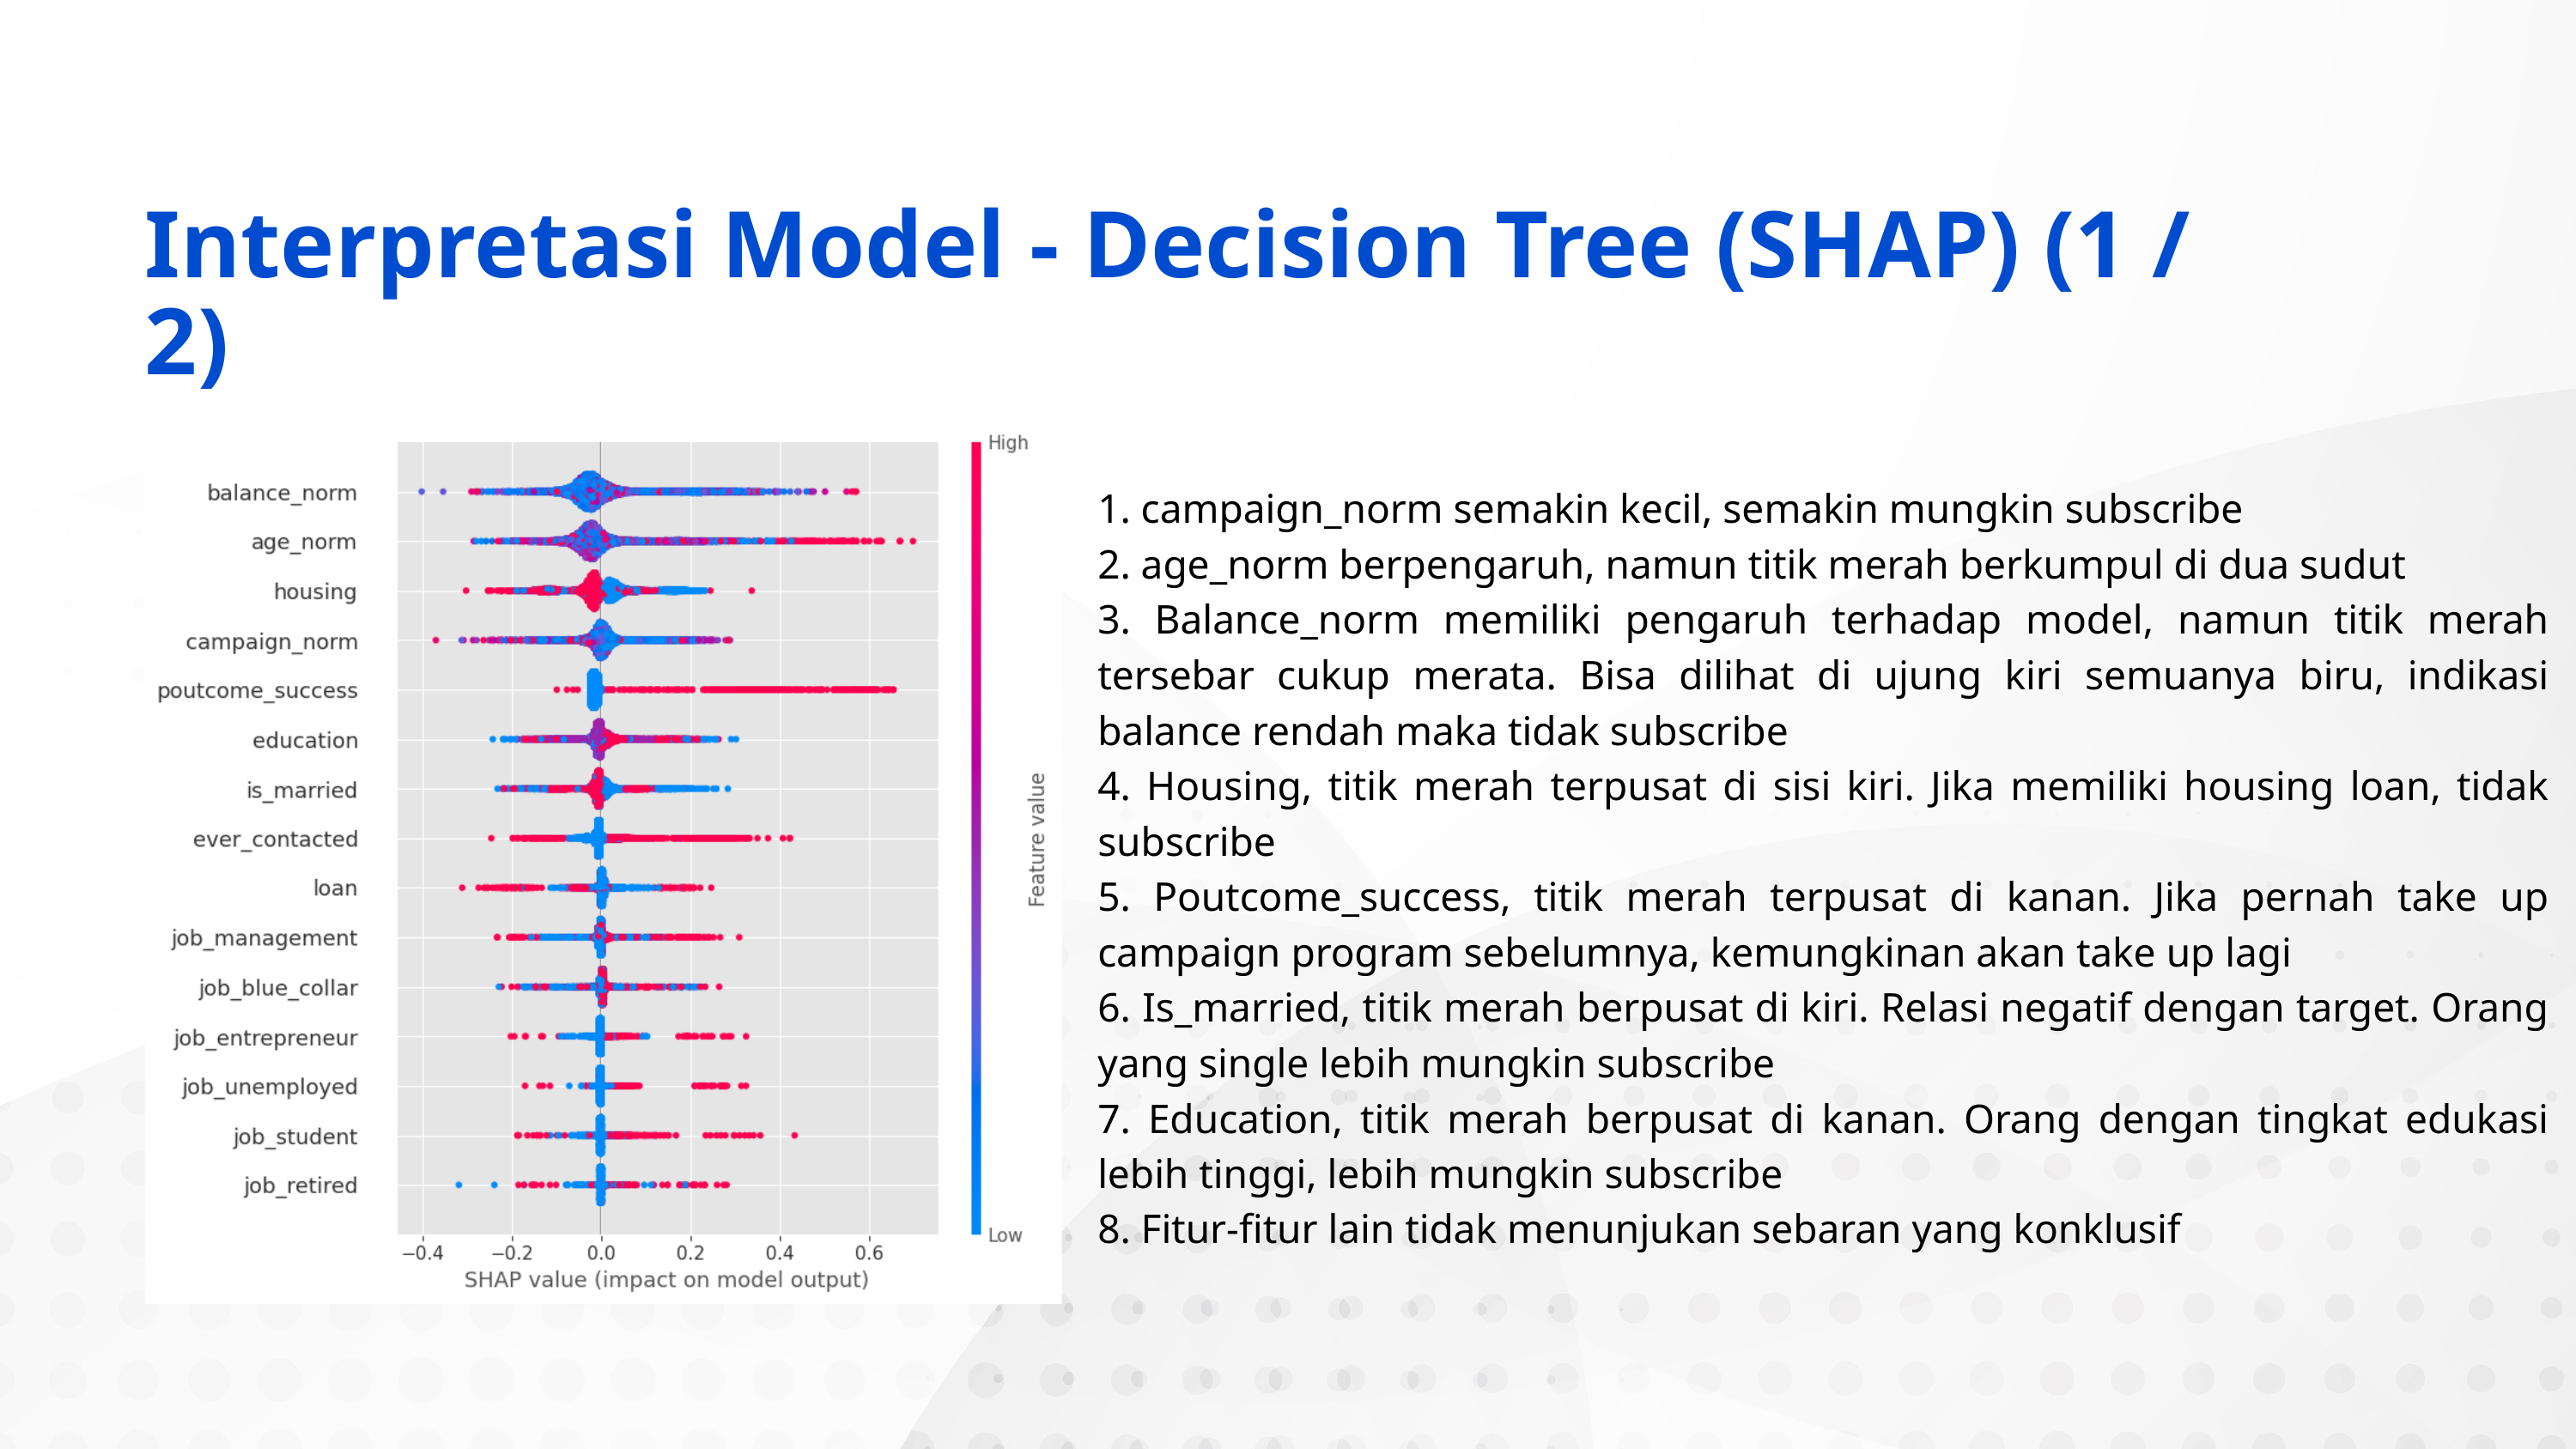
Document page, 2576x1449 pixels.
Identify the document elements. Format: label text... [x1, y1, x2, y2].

text_box [144, 423, 1062, 1304]
text_box Interpretasi Model - Decision Tree (SHAP) (1 / 2) [144, 198, 2249, 394]
text_box [0, 0, 2576, 1449]
text_box 1. campaign_norm semakin kecil, semakin mungkin subscribe 2. age_norm berpengaruh, namun titik merah berkumpul di dua sudut 3. Balance_norm memiliki pengaruh terhadap model, namun titik merah tersebar cukup merata. Bisa dilihat di ujung kiri semuanya biru, indikasi balance rendah maka tidak subscribe 4. Housing, titik merah terpusat di sisi kiri. Jika memiliki housing loan, tidak subscribe 5. Poutcome_success, titik merah terpusat di kanan. Jika pernah take up campaign program sebelumnya, kemungkinan akan take up lagi 6. Is_married, titik merah berpusat di kiri. Relasi negatif dengan target. Orang yang single lebih mungkin subscribe 7. Education, titik merah berpusat di kanan. Orang dengan tingkat edukasi lebih tinggi, lebih mungkin subscribe 8. Fitur-fitur lain tidak menunjukan sebaran yang konklusif [1097, 476, 2549, 1252]
